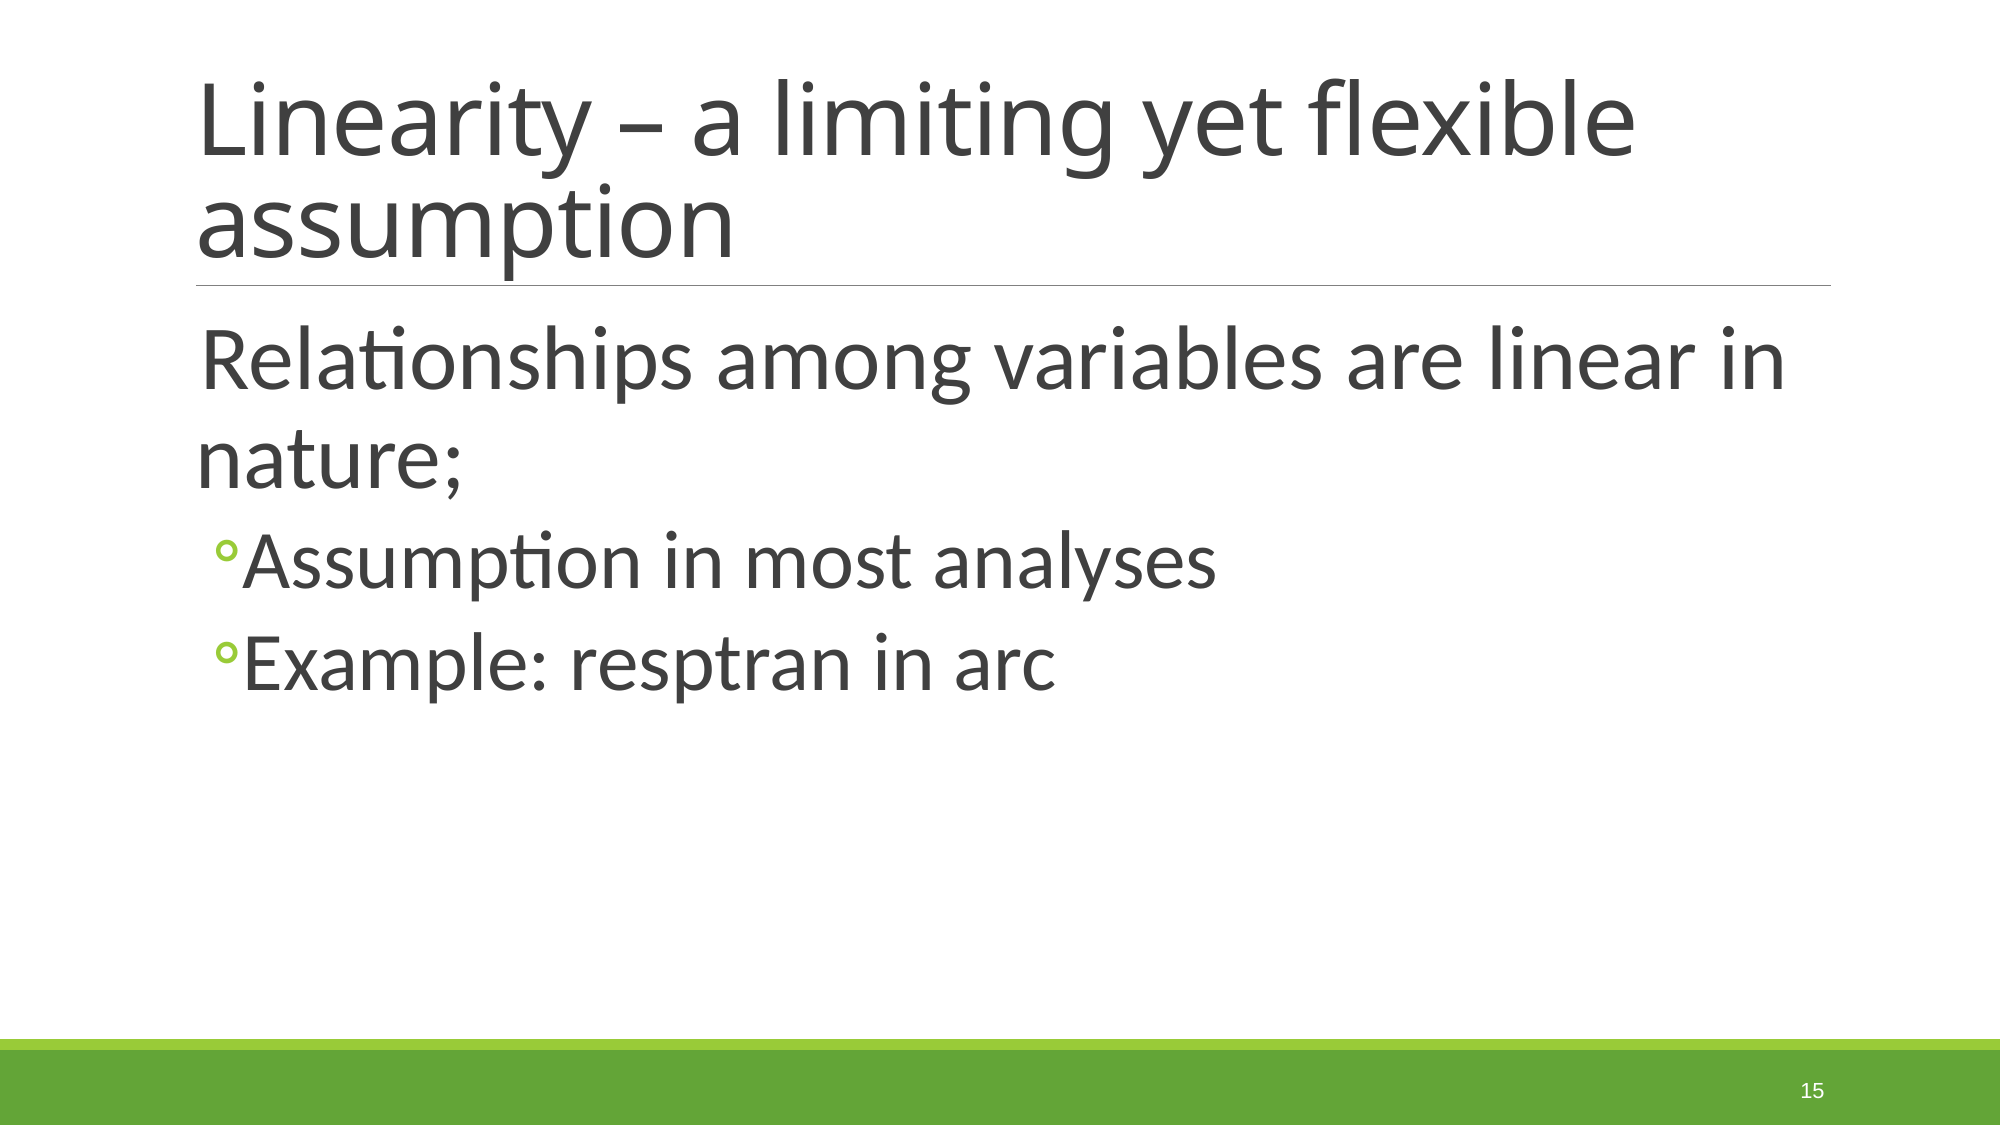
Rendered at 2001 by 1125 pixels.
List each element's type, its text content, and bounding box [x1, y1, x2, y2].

slide_number 15 [1624, 1059, 1840, 1120]
title Linearity – a limiting yet flexible assumption [180, 47, 1950, 285]
list Relationships among variables are linear in nature; Assumption in most analyses Example: resptran in arc [180, 302, 1830, 963]
